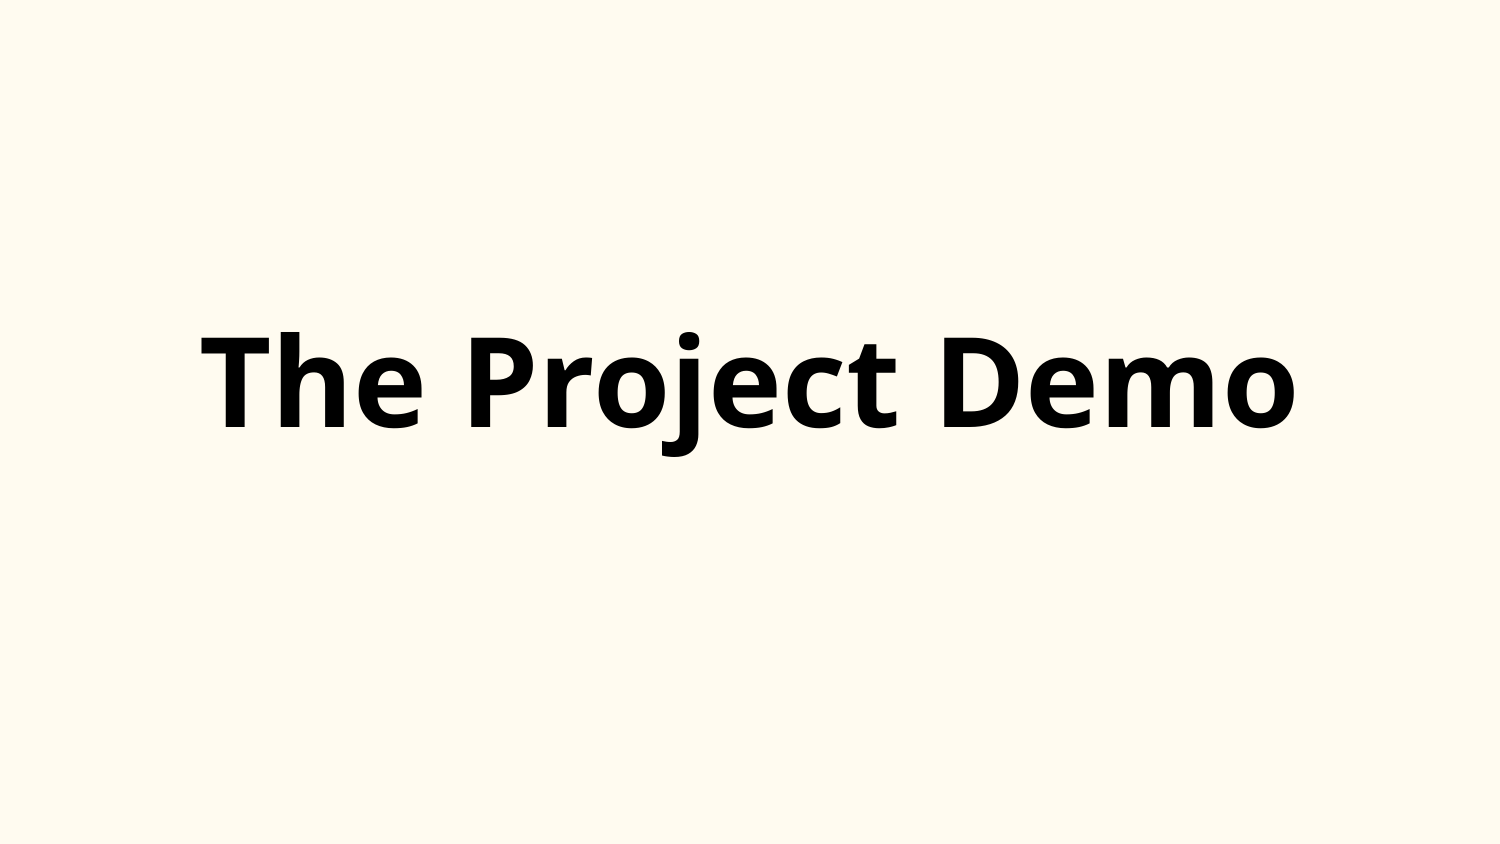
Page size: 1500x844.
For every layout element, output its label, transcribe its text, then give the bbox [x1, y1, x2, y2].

title The Project Demo [51, 283, 1449, 468]
